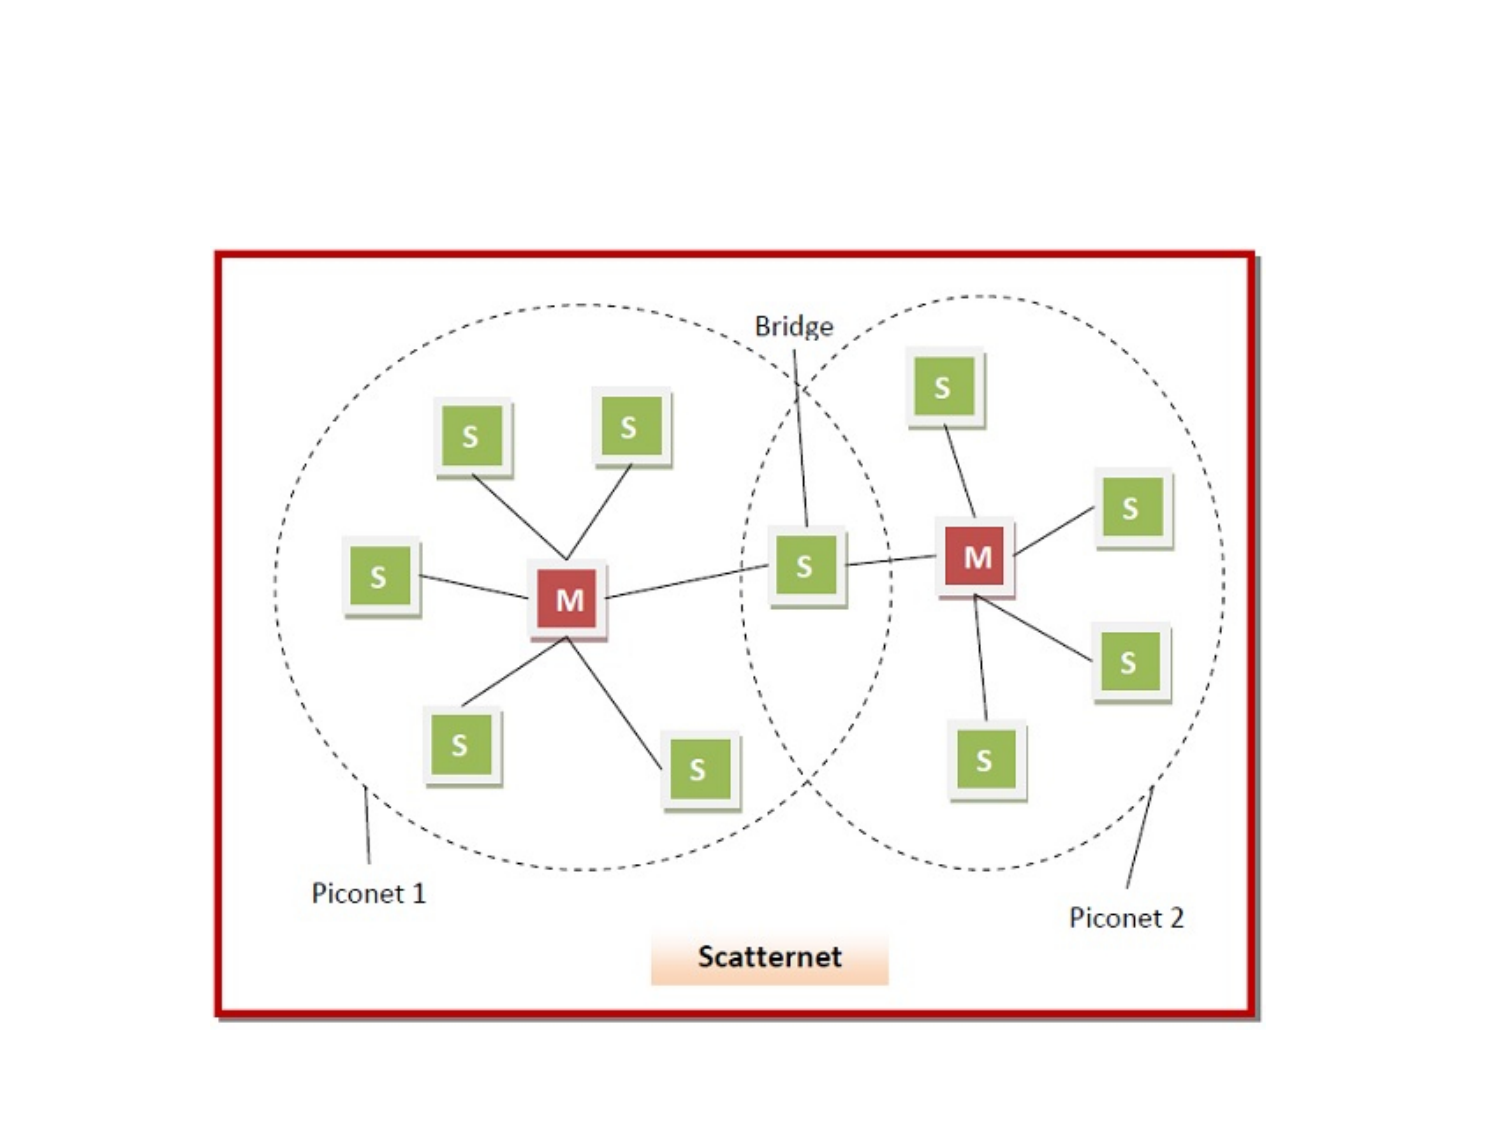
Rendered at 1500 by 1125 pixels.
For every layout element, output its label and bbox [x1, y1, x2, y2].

picture [210, 245, 1266, 1031]
